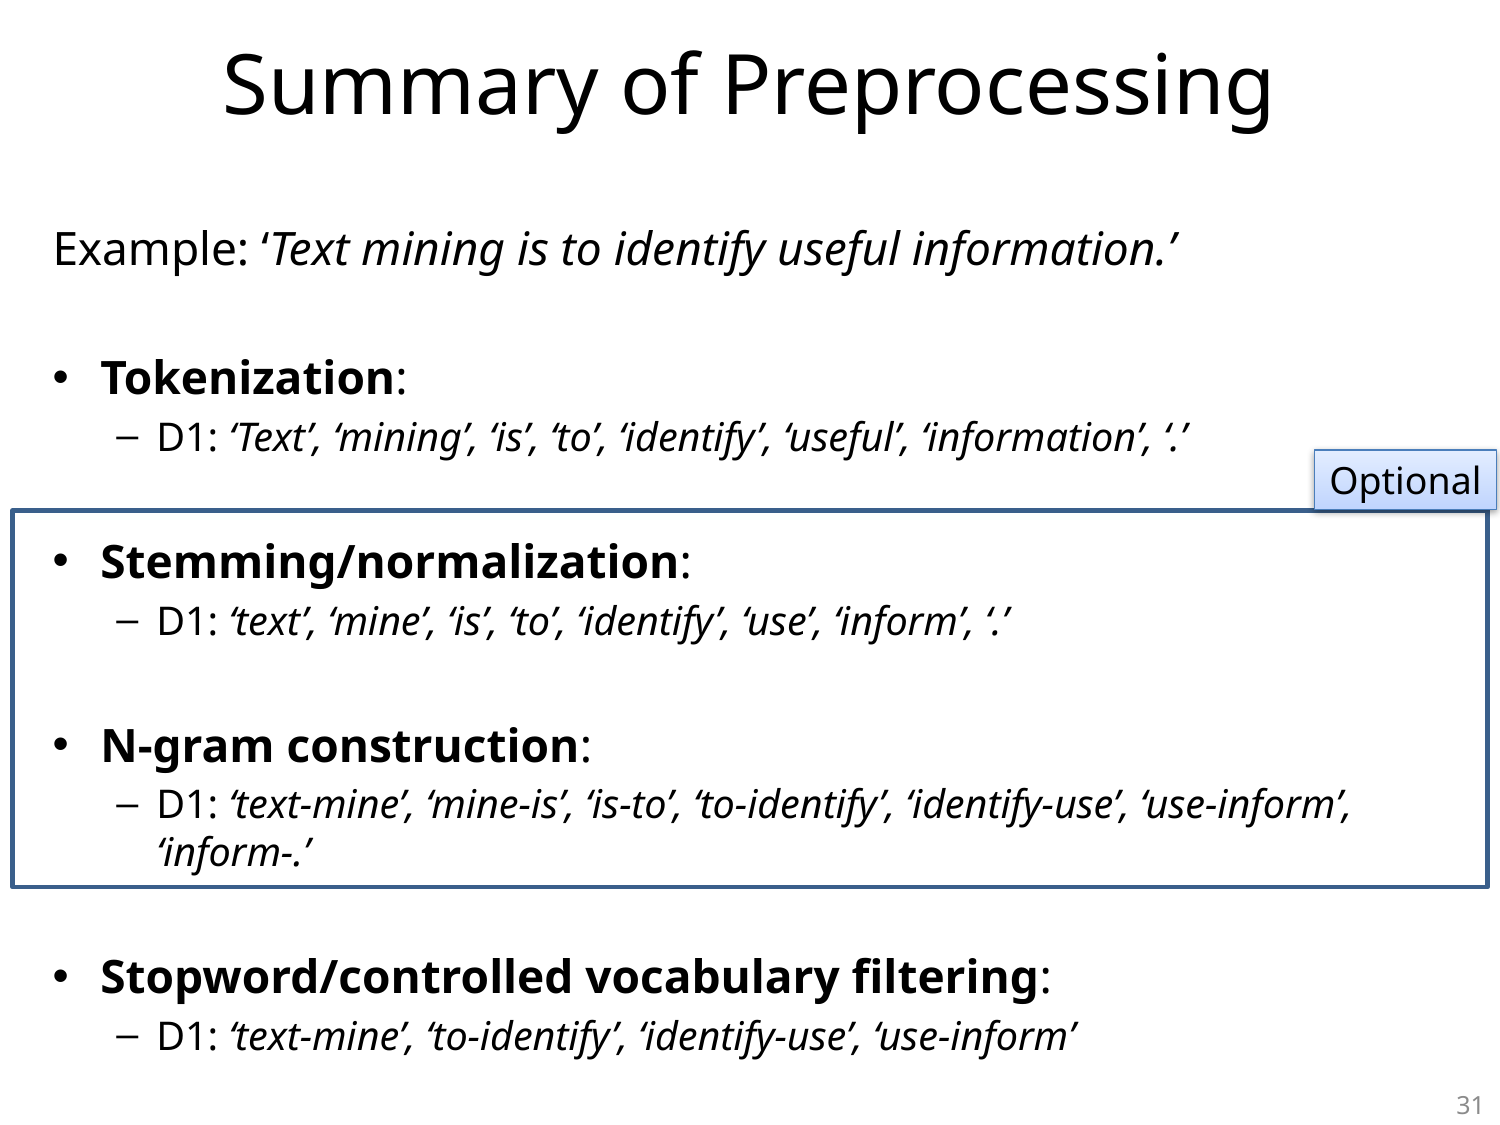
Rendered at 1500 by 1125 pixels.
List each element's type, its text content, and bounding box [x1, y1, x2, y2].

text_box Optional [1314, 449, 1497, 510]
title Summary of Preprocessing [0, 0, 1500, 163]
list Example: ‘Text mining is to identify useful information.’ Tokenization: D1: ‘Text’, ‘mining’, ‘is’, ‘to’, ‘identify’, ‘useful’, ‘information’, ‘.’ Stemming/normalization: D1: ‘text’, ‘mine’, ‘is’, ‘to’, ‘identify’, ‘use’, ‘inform’, ‘.’ N-gram construction: D1: ‘text-mine’, ‘mine-is’, ‘is-to’, ‘to-identify’, ‘identify-use’, ‘use-inform’, ‘inform-.’ Stopword/controlled vocabulary filtering: D1: ‘text-mine’, ‘to-identify’, ‘identify-use’, ‘use-inform’ [37, 889, 1463, 1075]
text_box [10, 508, 1490, 889]
slide_number 31 [1149, 1087, 1500, 1125]
list Example: ‘Text mining is to identify useful information.’ Tokenization: D1: ‘Text’, ‘mining’, ‘is’, ‘to’, ‘identify’, ‘useful’, ‘information’, ‘.’ Stemming/normalization: D1: ‘text’, ‘mine’, ‘is’, ‘to’, ‘identify’, ‘use’, ‘inform’, ‘.’ N-gram construction: D1: ‘text-mine’, ‘mine-is’, ‘is-to’, ‘to-identify’, ‘identify-use’, ‘use-inform’, ‘inform-.’ Stopword/controlled vocabulary filtering: D1: ‘text-mine’, ‘to-identify’, ‘identify-use’, ‘use-inform’ [37, 212, 1463, 508]
